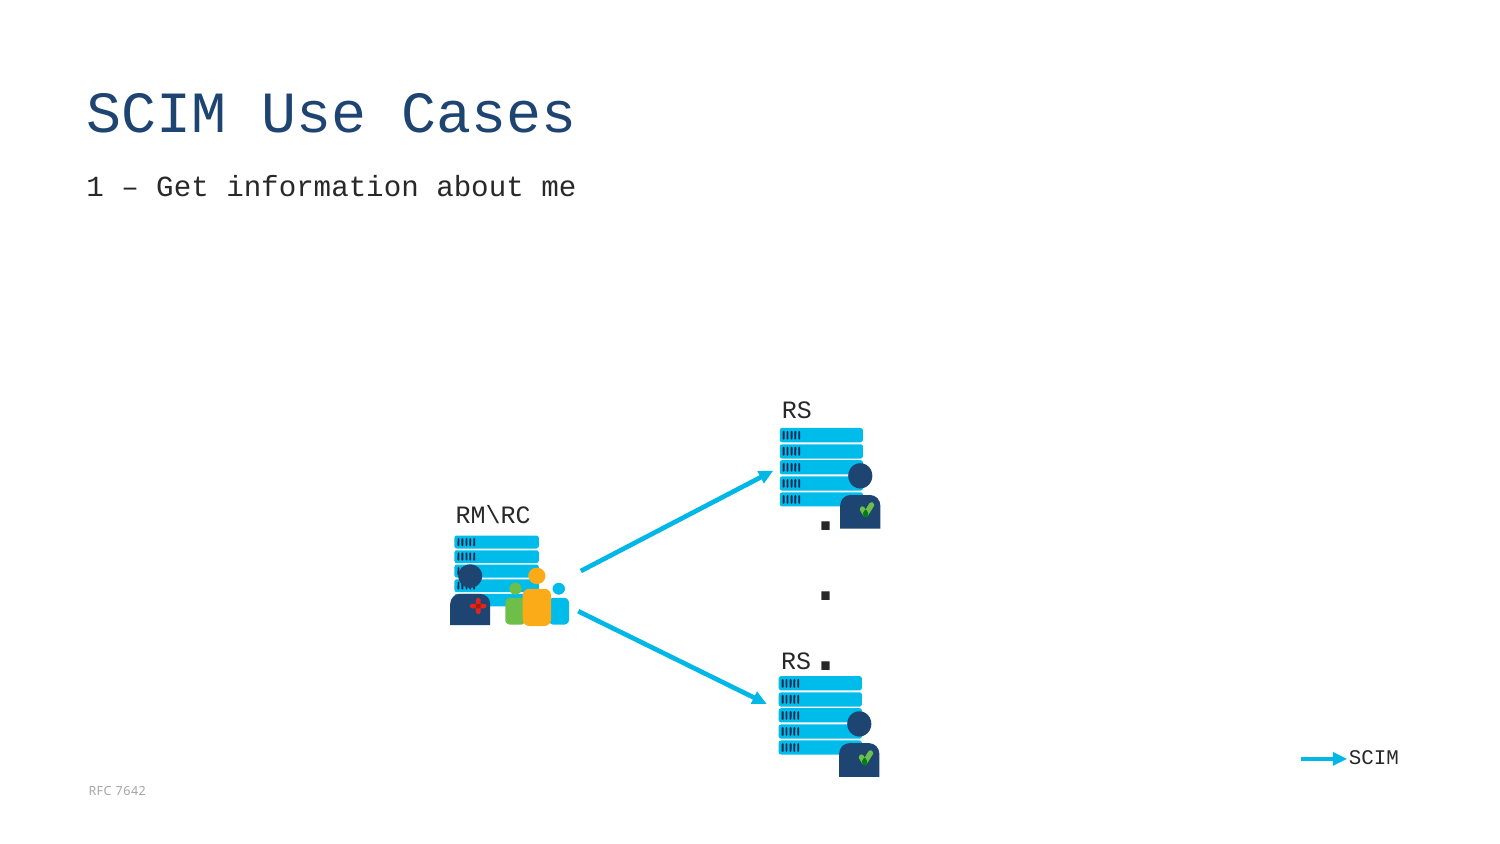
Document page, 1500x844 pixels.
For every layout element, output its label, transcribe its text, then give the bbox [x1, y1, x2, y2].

text_box RS [771, 637, 843, 683]
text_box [778, 675, 880, 778]
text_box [580, 470, 774, 572]
title SCIM Use Cases [71, 55, 1441, 176]
text_box 1 – Get information about me [71, 159, 1429, 210]
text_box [577, 610, 767, 704]
text_box . . . [793, 538, 835, 637]
text_box RM\RC [440, 490, 575, 536]
text_box SCIM [1334, 736, 1500, 776]
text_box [449, 564, 491, 626]
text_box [454, 535, 570, 627]
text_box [779, 427, 881, 529]
text_box RS [767, 385, 847, 431]
